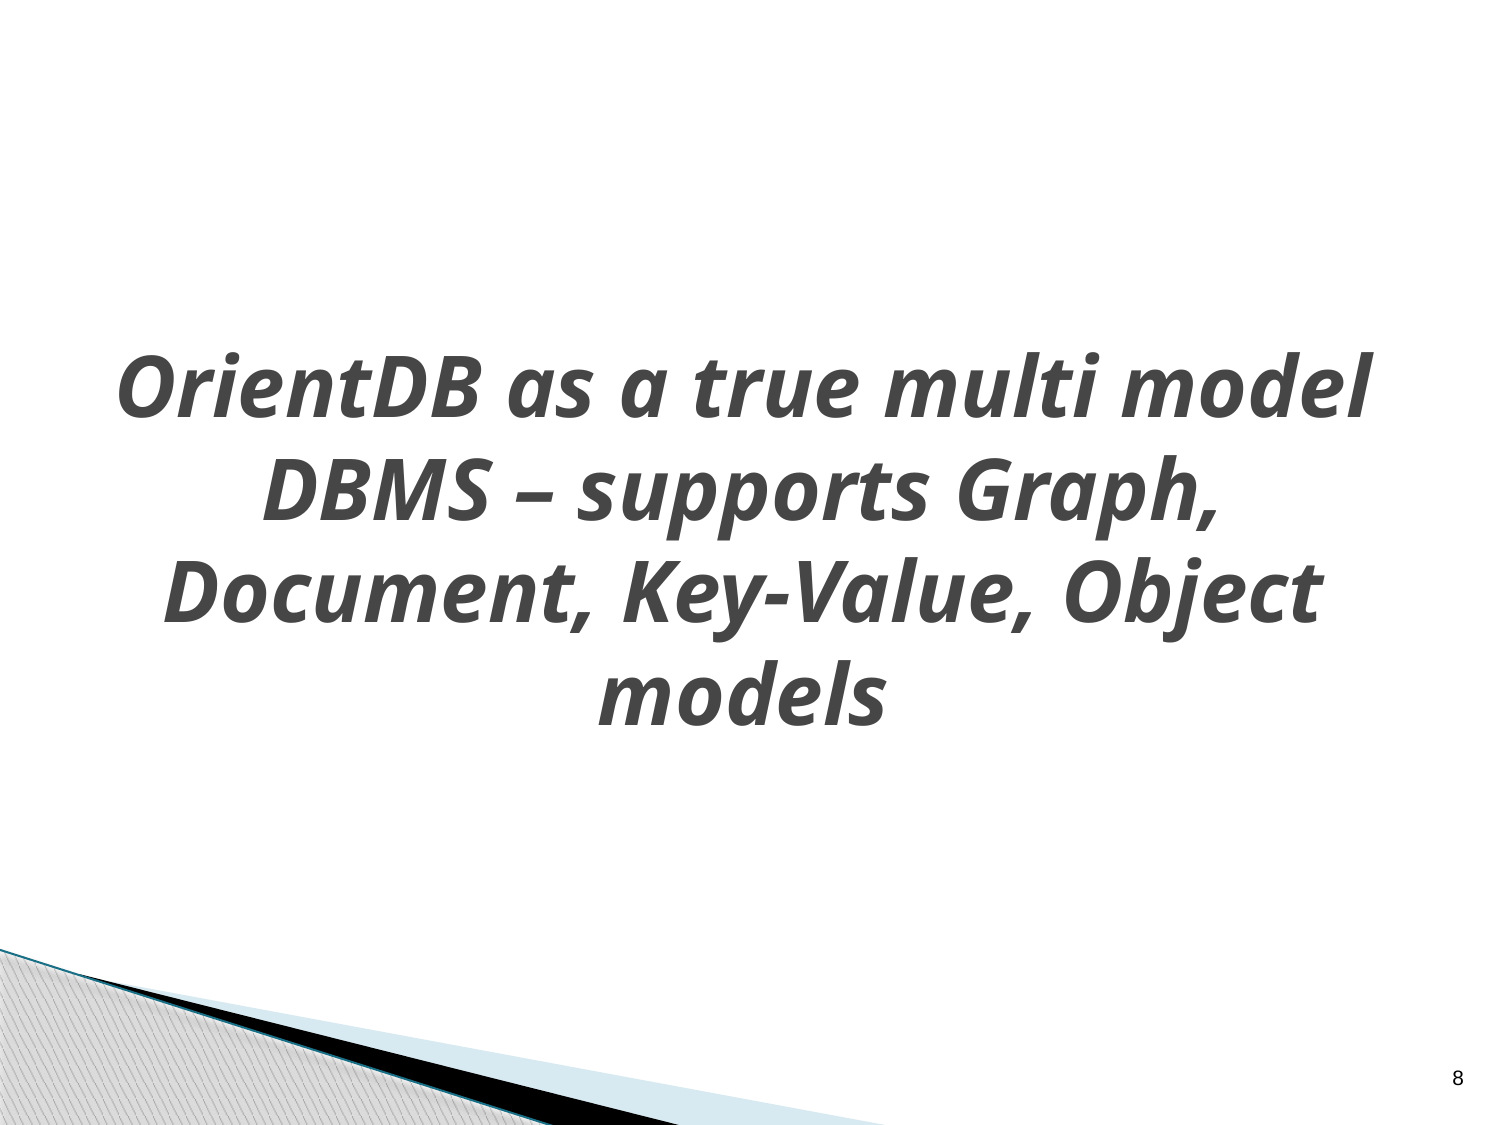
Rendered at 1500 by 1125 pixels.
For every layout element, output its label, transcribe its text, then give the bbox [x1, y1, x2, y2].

title OrientDB as a true multi model DBMS – supports Graph, Document, Key-Value, Object models [50, 249, 1438, 825]
slide_number 8 [1418, 1037, 1479, 1098]
